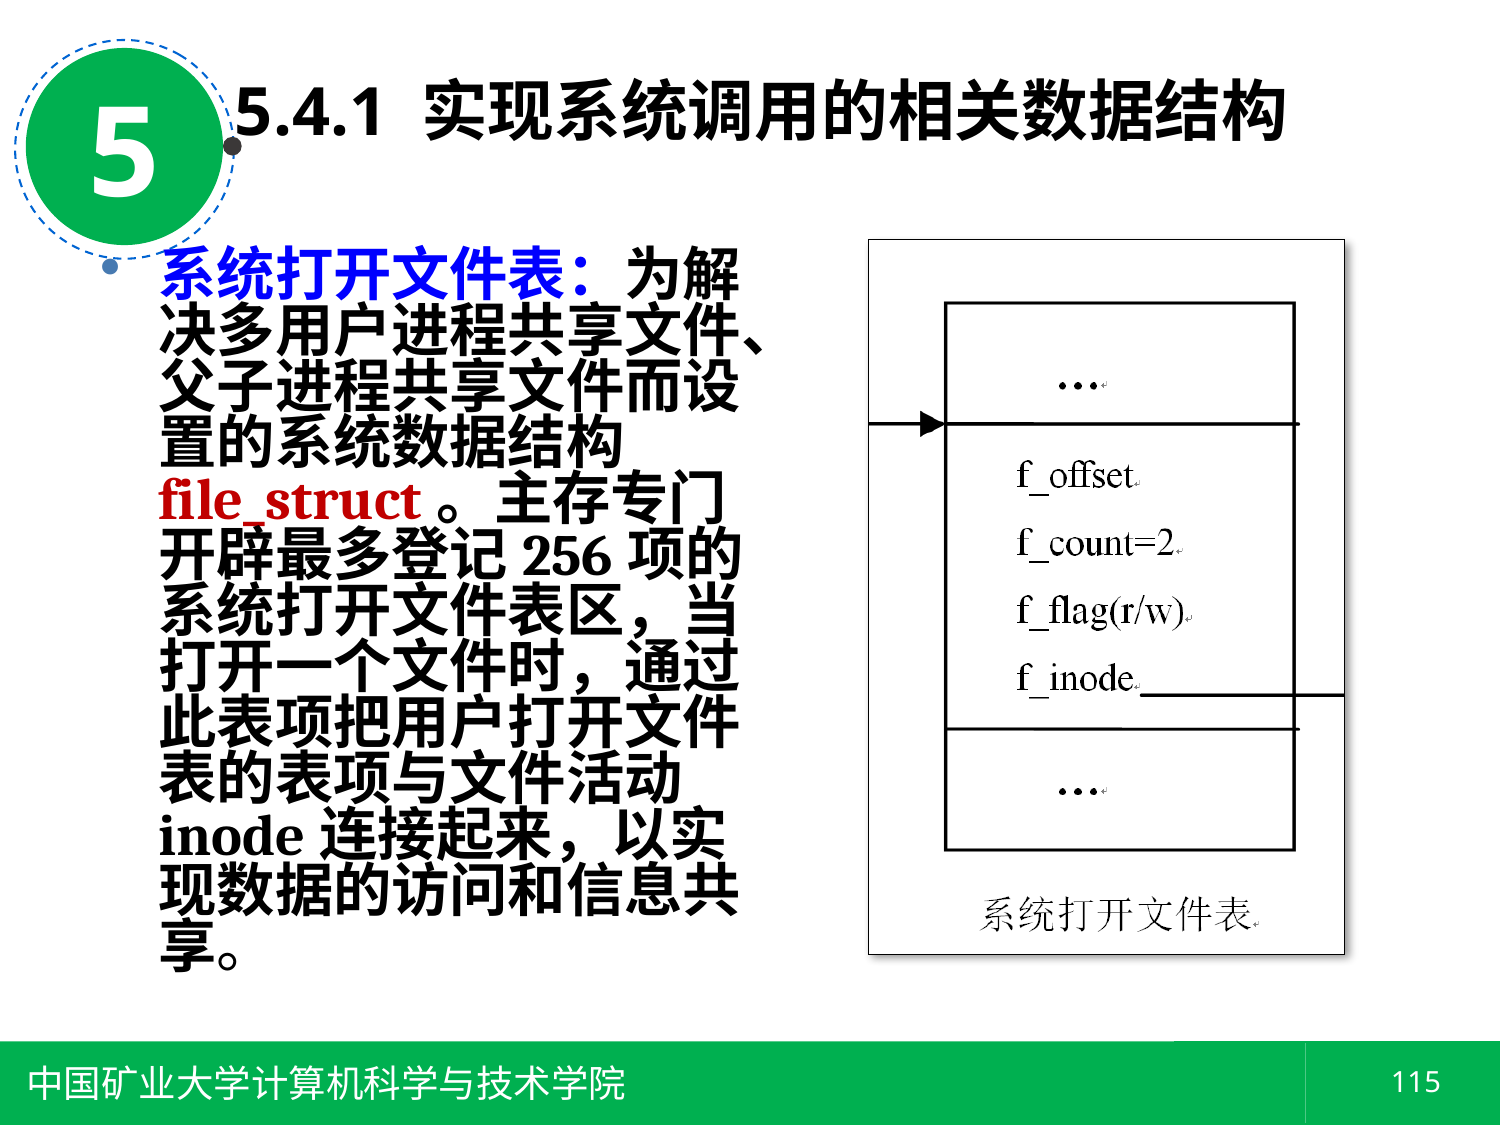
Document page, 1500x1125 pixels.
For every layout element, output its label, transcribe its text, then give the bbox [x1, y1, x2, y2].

text_box 系统打开文件表：为解决多用户进程共享文件、父子进程共享文件而设置的系统数据结构file_struct。主存专门开辟最多登记256项的系统打开文件表区，当打开一个文件时，通过此表项把用户打开文件表的表项与文件活动inode连接起来，以实现数据的访问和信息共享。 [87, 243, 790, 626]
text_box 5 [24, 46, 225, 243]
text_box 5.4.1 实现系统调用的相关数据结构 [220, 61, 1399, 156]
text_box [14, 38, 220, 254]
picture [868, 240, 1345, 955]
text_box [153, 156, 235, 243]
